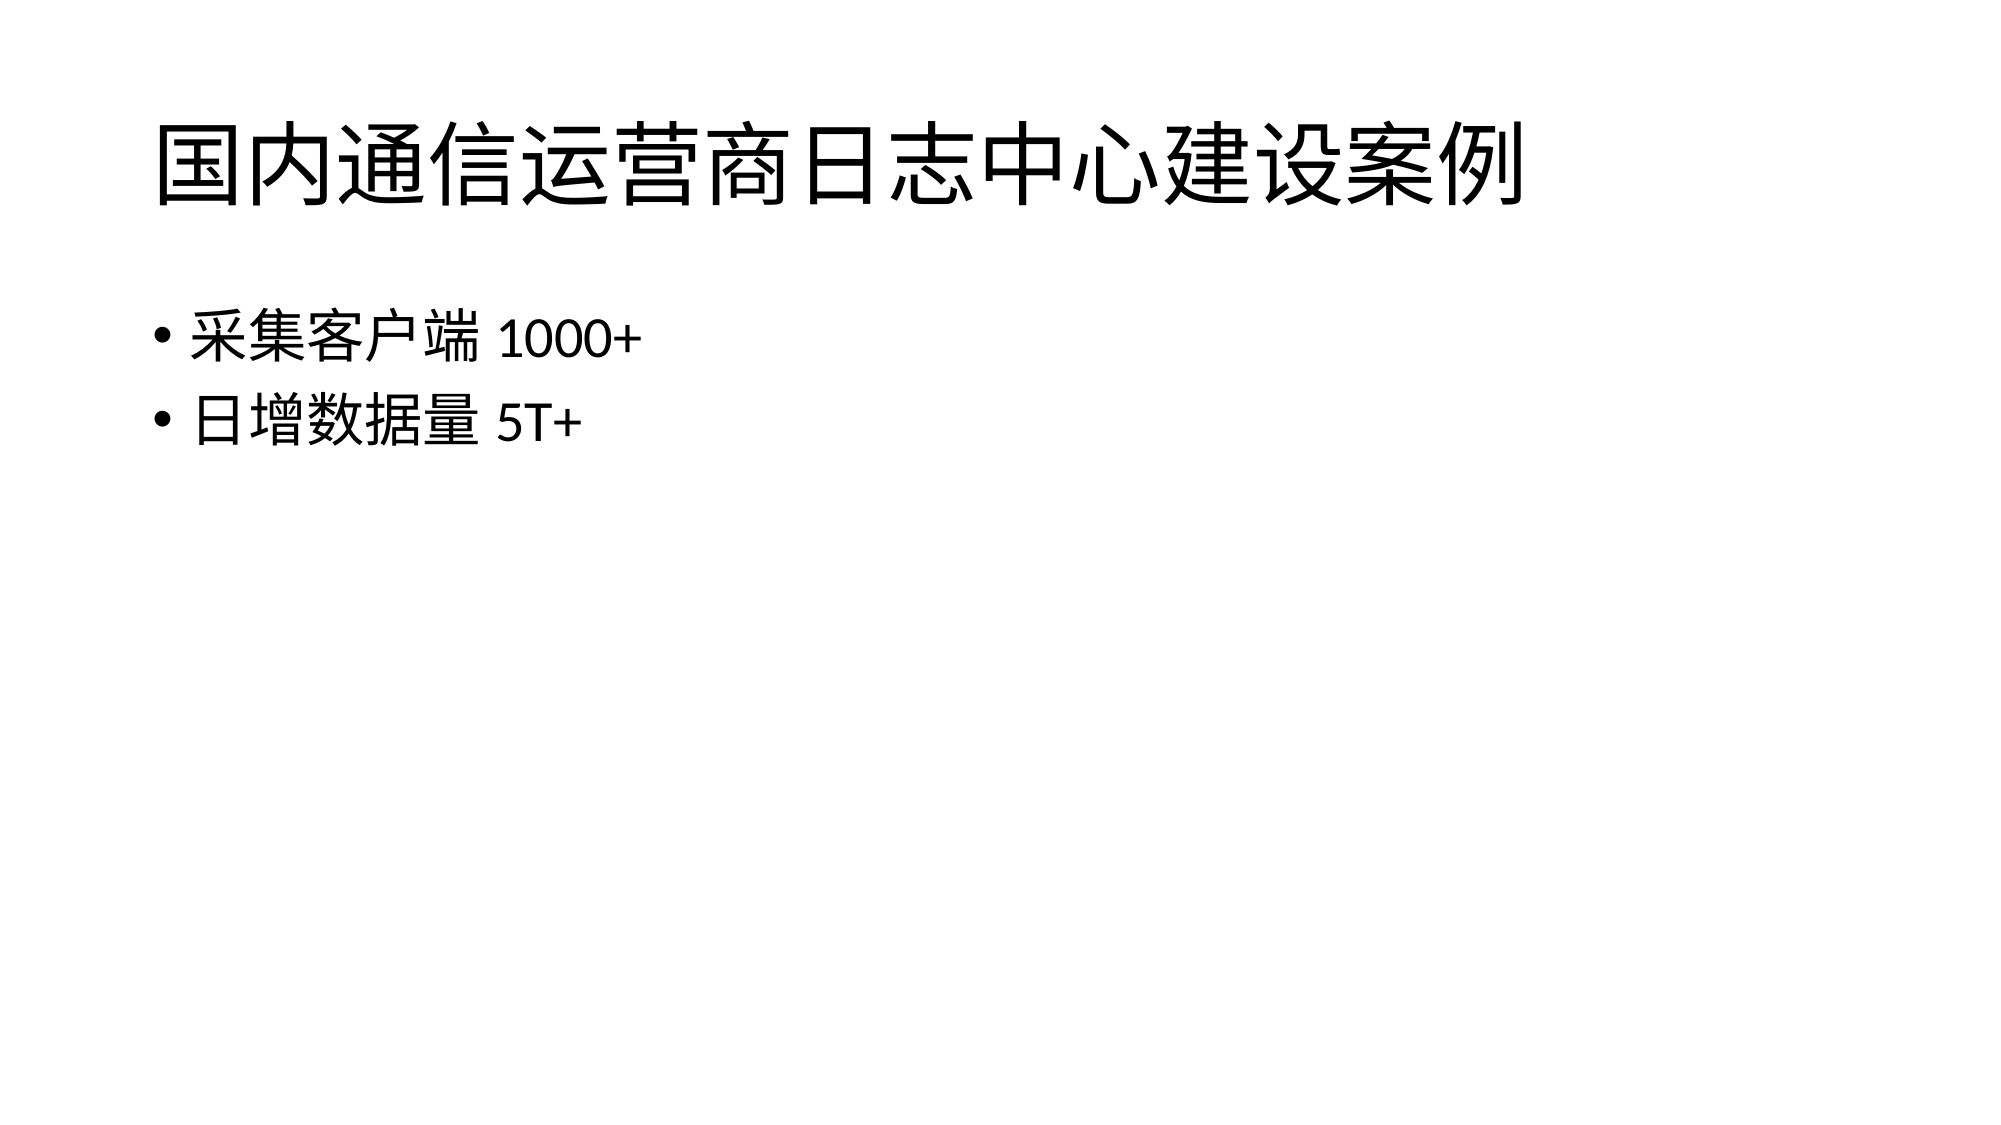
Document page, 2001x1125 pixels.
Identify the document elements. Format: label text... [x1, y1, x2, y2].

list 采集客户端1000+ 日增数据量5T+ [137, 299, 1863, 1014]
title 国内通信运营商日志中心建设案例 [137, 59, 1863, 278]
